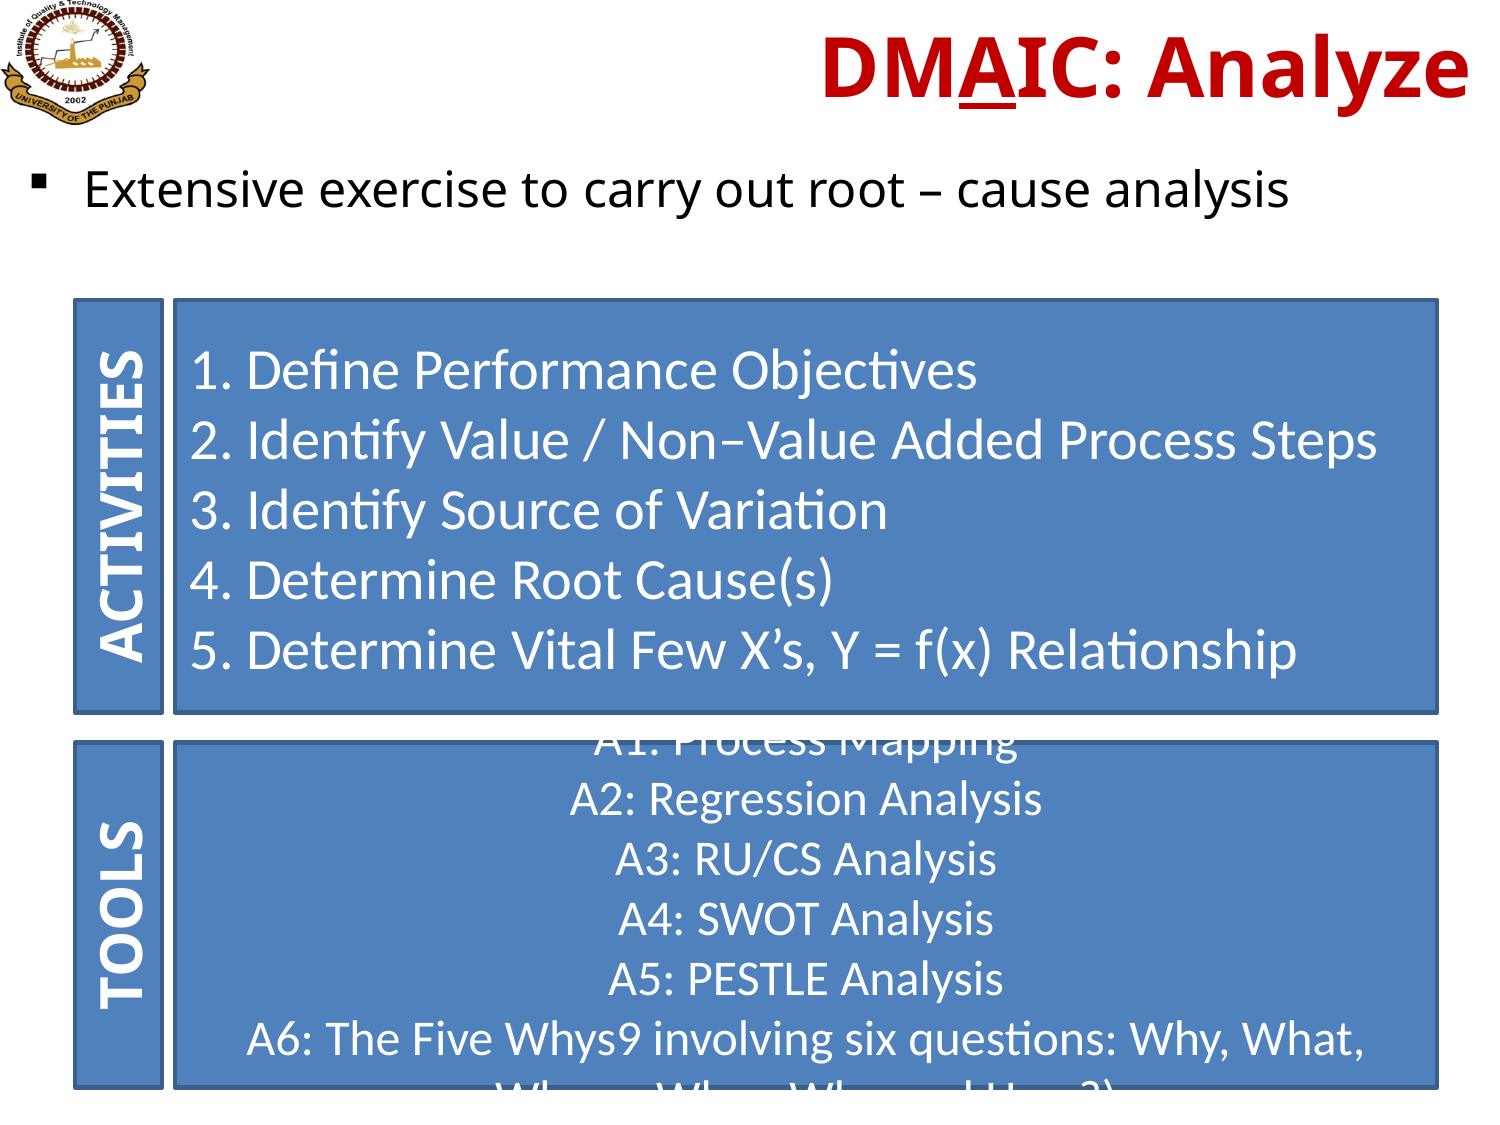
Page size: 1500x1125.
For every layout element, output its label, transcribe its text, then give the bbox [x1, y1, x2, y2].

text_box Define Performance Objectives Identify Value / Non–Value Added Process Steps Identify Source of Variation Determine Root Cause(s) Determine Vital Few X’s, Y = f(x) Relationship [173, 298, 1439, 715]
text_box A1: Process Mapping A2: Regression Analysis A3: RU/CS Analysis A4: SWOT Analysis A5: PESTLE Analysis A6: The Five Whys9 involving six questions: Why, What, Where, When Who and How?) [173, 740, 1439, 1090]
text_box TOOLS [73, 740, 164, 1090]
text_box Extensive exercise to carry out root – cause analysis [12, 149, 1475, 238]
text_box ACTIVITIES [73, 298, 164, 715]
picture [0, 0, 151, 126]
title DMAIC: Analyze [187, 14, 1488, 113]
